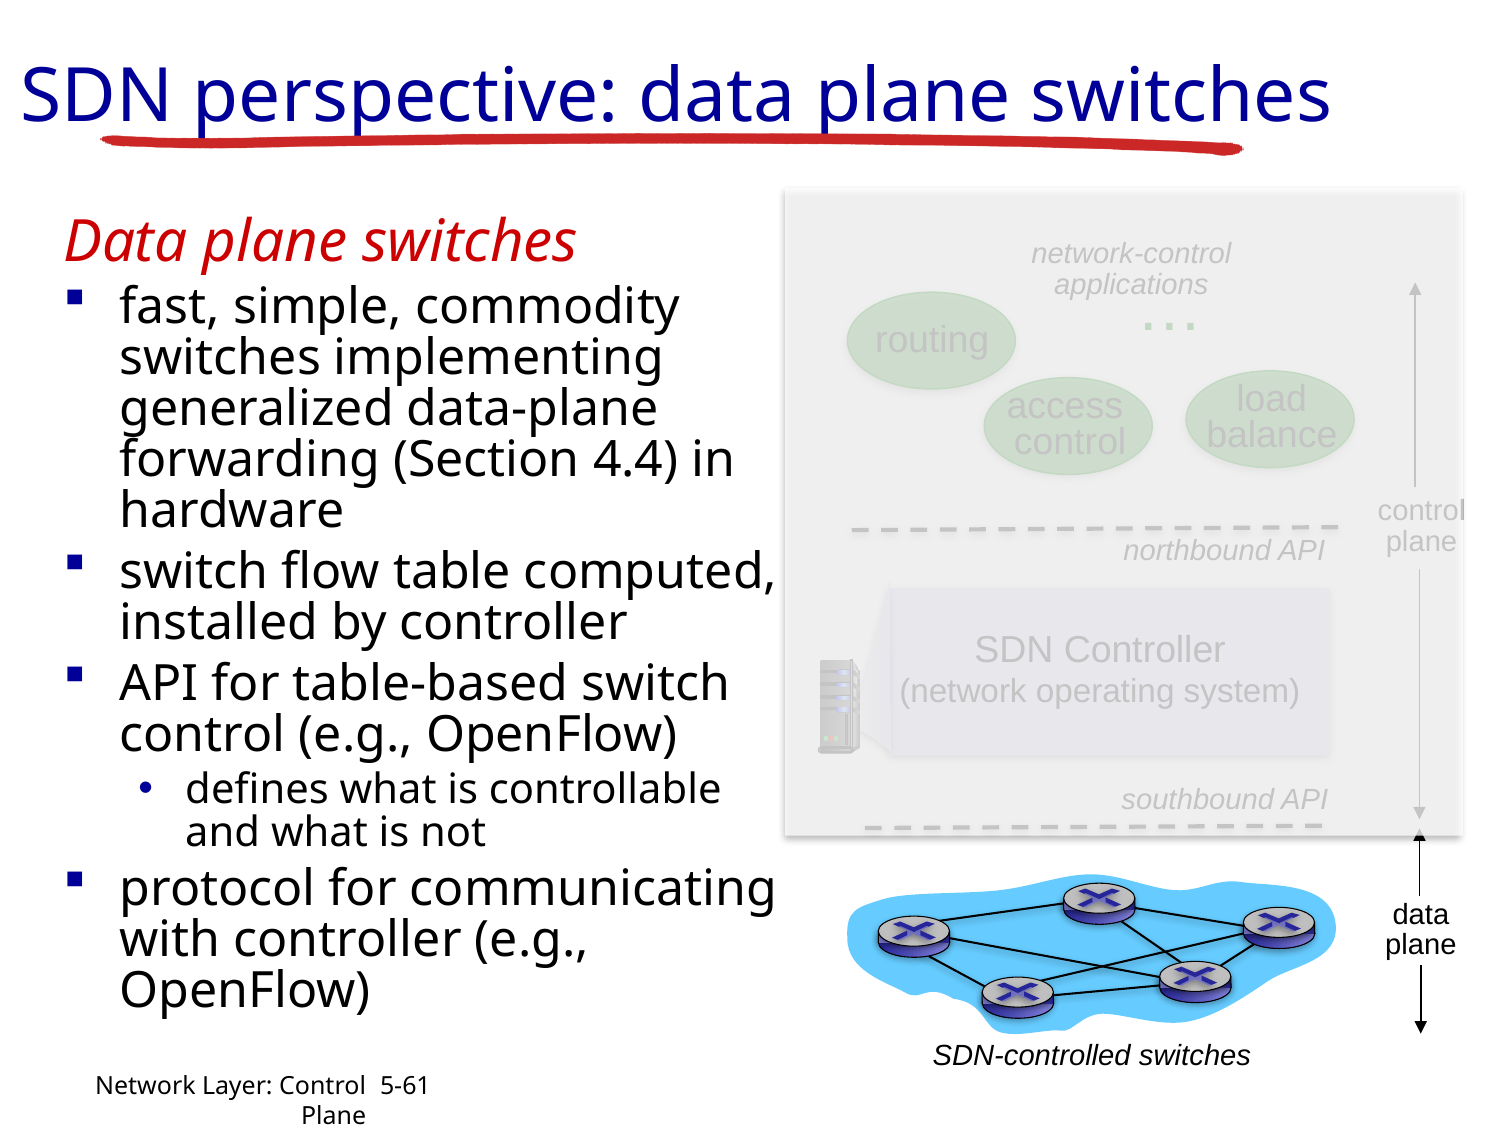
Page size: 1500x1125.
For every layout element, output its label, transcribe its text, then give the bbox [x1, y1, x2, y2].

text_box SDN perspective: data plane switches [5, 38, 1348, 144]
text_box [818, 231, 1450, 1081]
text_box [784, 187, 1464, 836]
picture [94, 127, 1257, 163]
list Data plane switches fast, simple, commodity switches implementing generalized data-plane forwarding (Section 4.4) in hardware switch flow table computed, installed by controller API for table-based switch control (e.g., OpenFlow) defines what is controllable and what is not protocol for communicating with controller (e.g., OpenFlow) [48, 206, 799, 1029]
footer Network Layer: Control Plane [23, 1062, 382, 1102]
slide_number 5-61 [365, 1062, 456, 1107]
